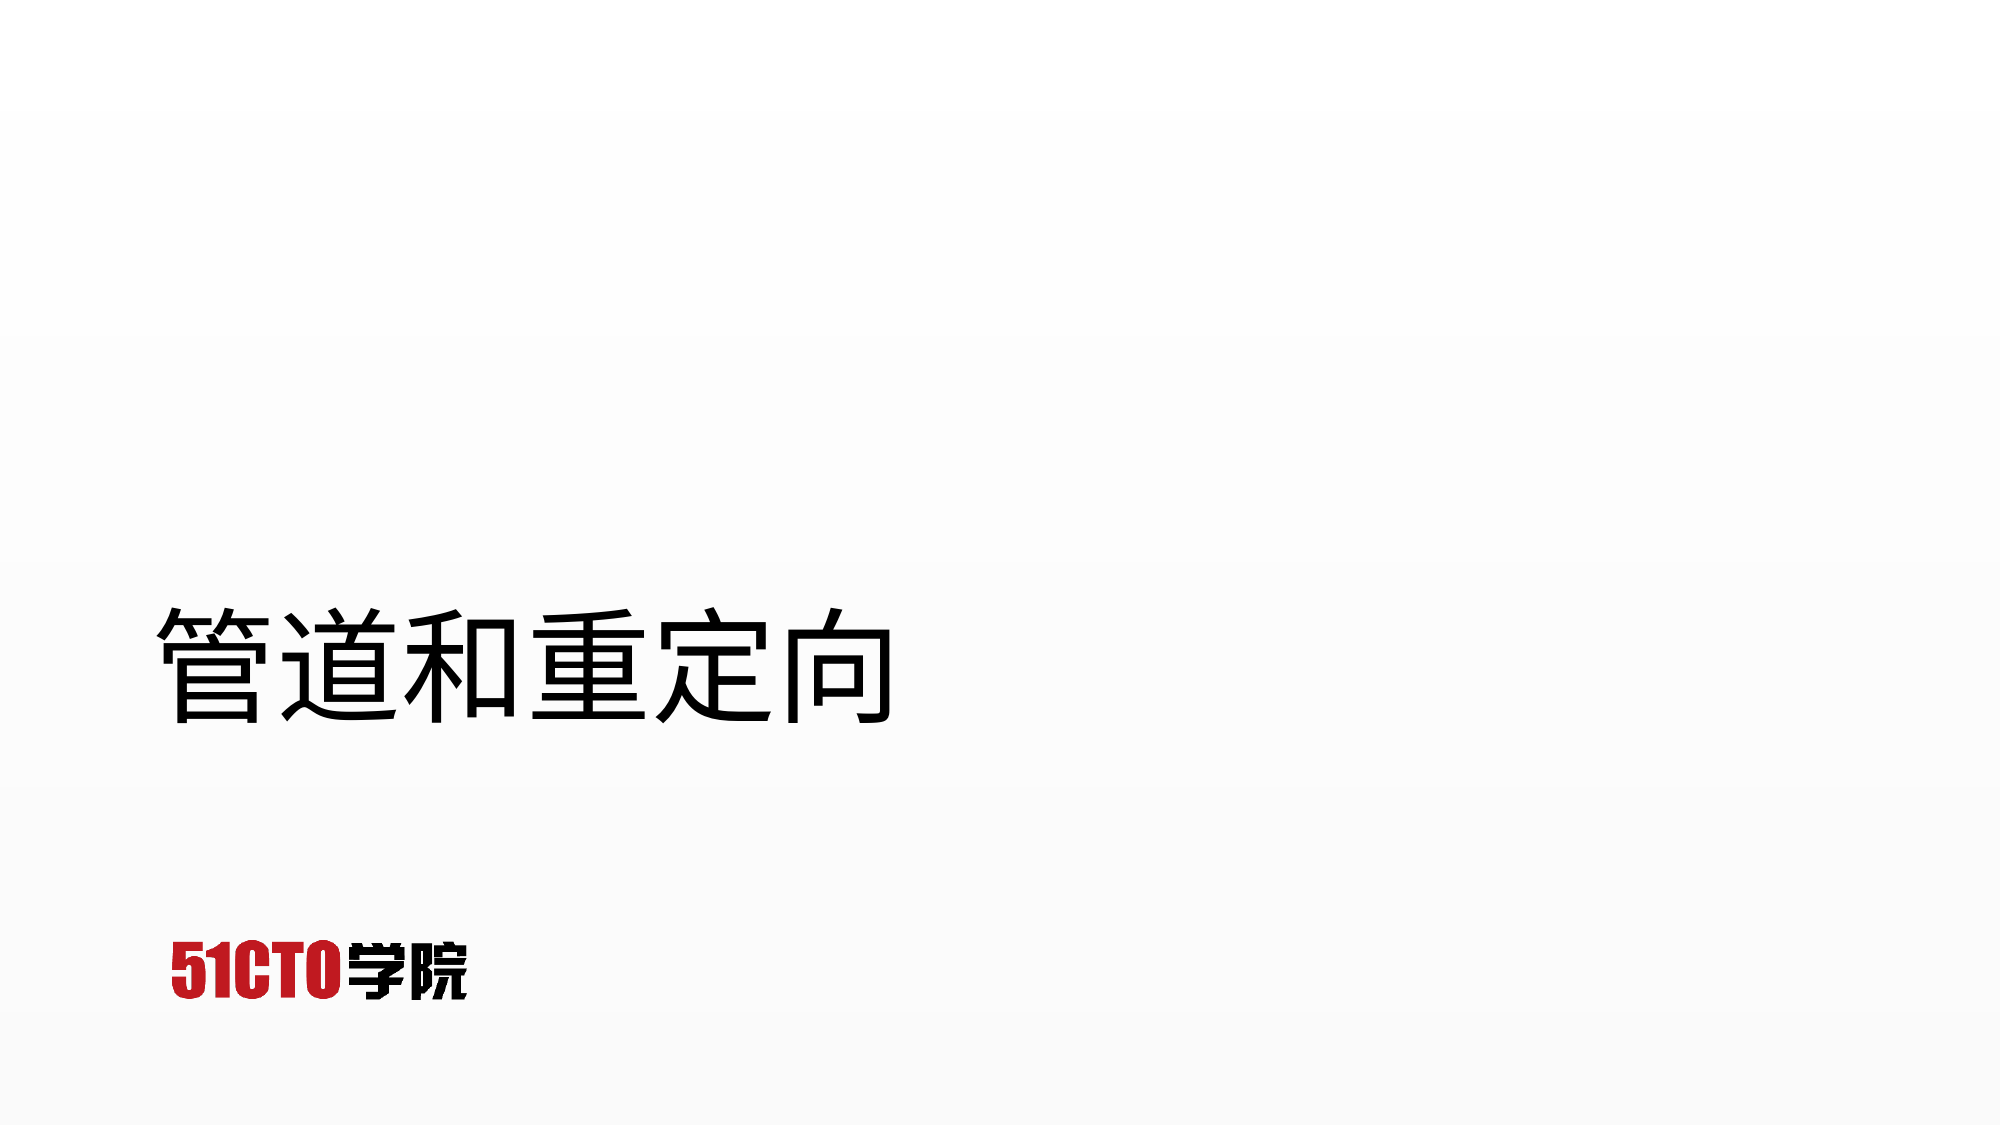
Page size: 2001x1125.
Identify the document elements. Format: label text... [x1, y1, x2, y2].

picture [172, 940, 467, 1000]
title 管道和重定向 [136, 280, 1862, 749]
